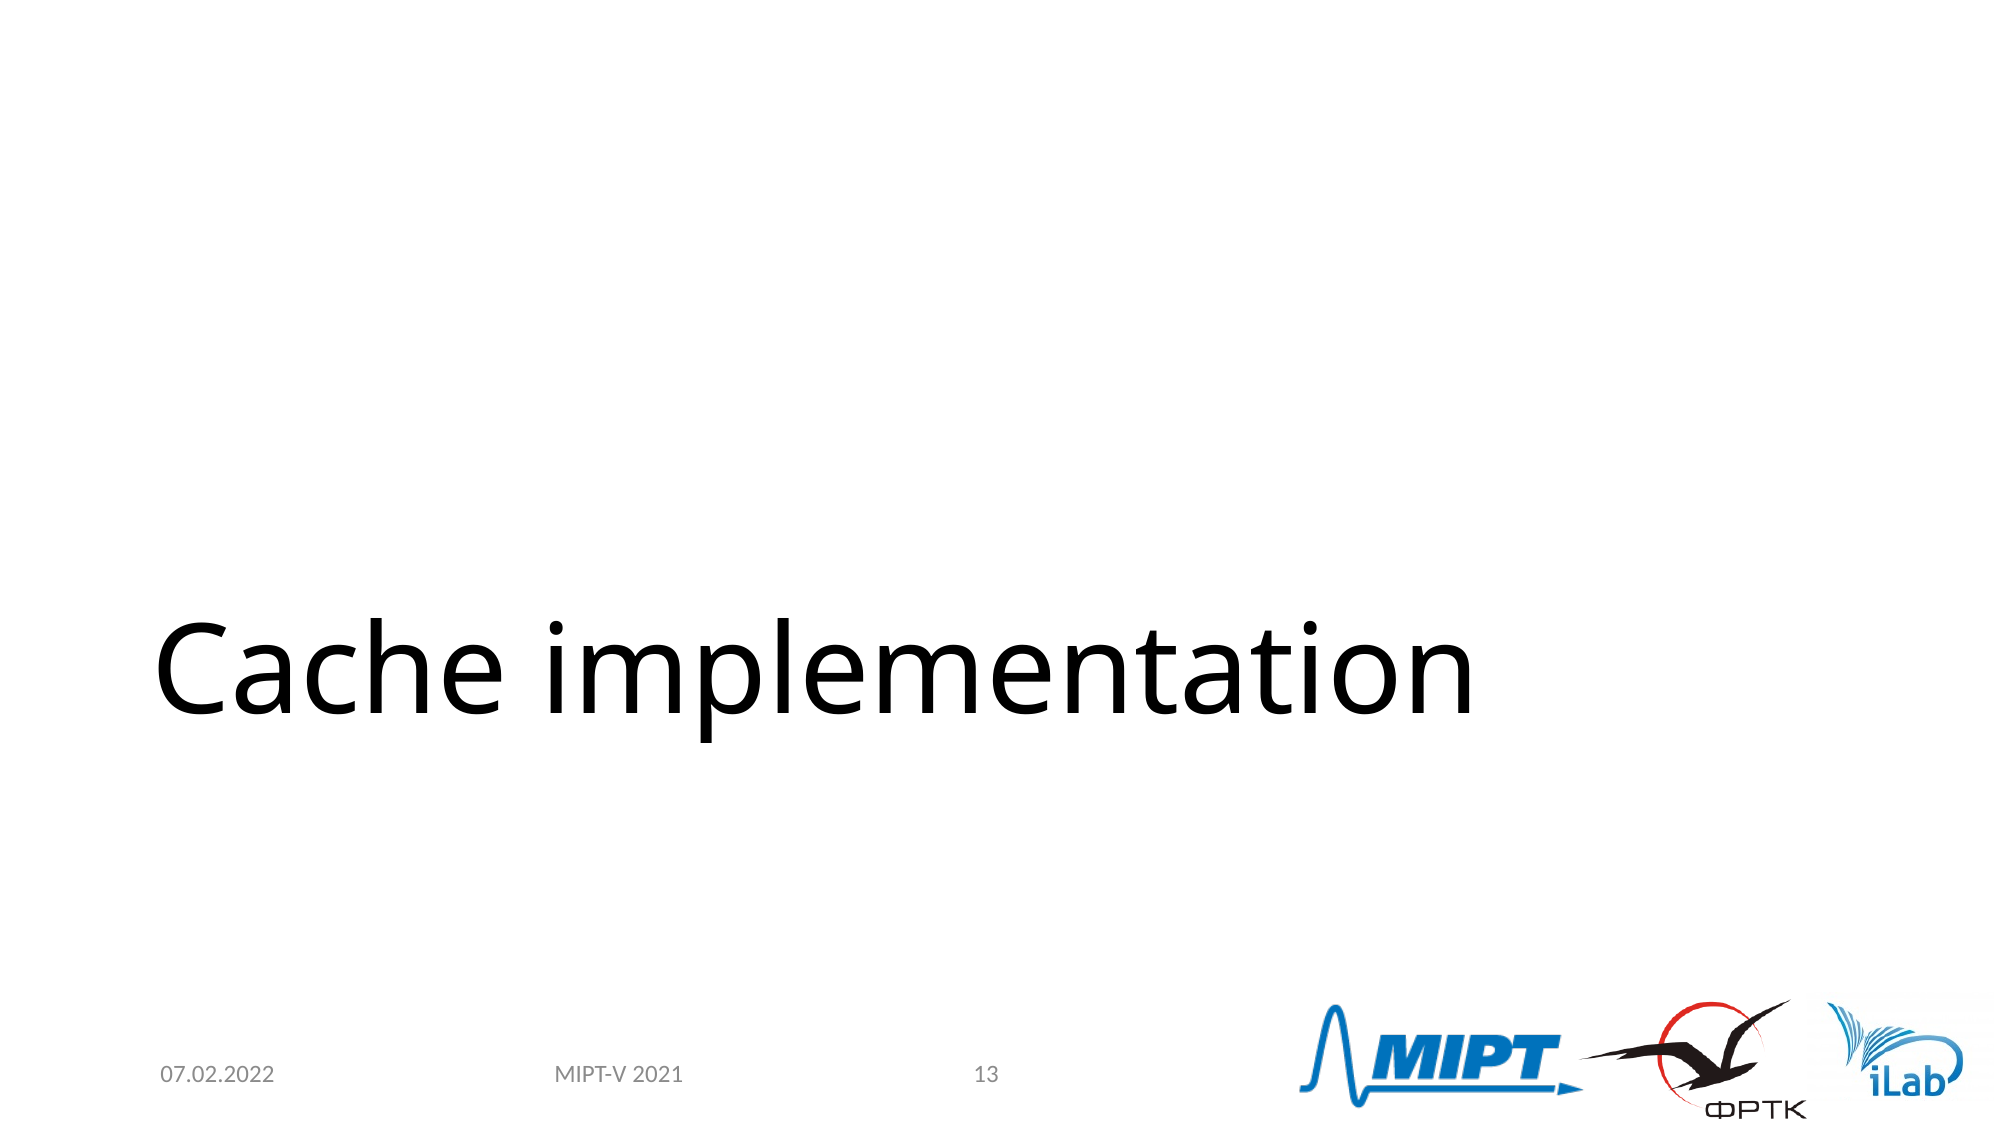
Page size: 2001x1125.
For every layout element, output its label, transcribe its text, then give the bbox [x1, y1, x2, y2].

title Cache implementation [136, 280, 1862, 749]
footer MIPT-V 2021 [500, 1042, 738, 1103]
picture [1219, 987, 1994, 1119]
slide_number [137, 1042, 298, 1103]
